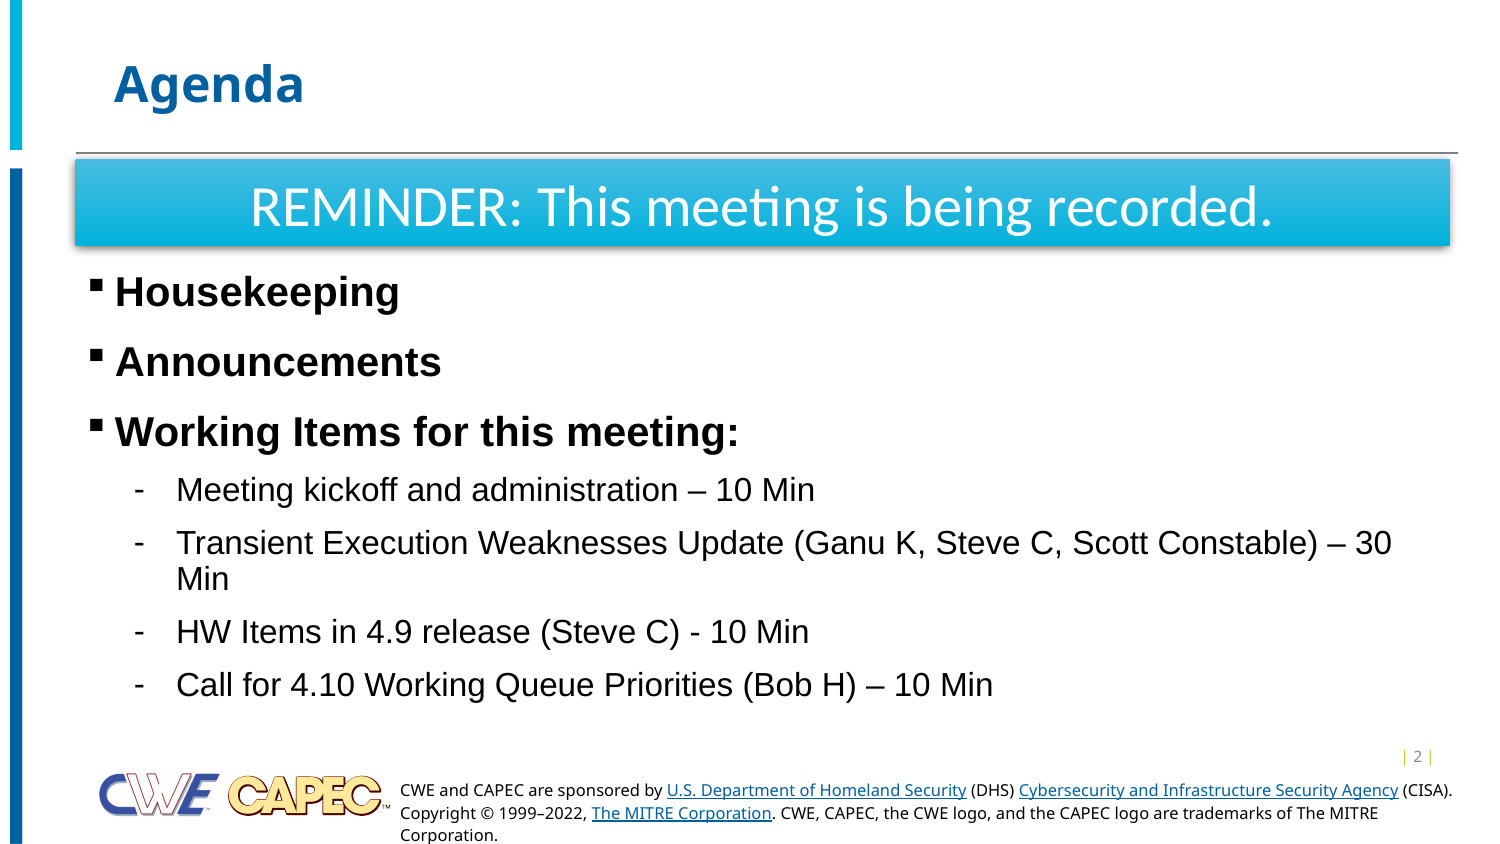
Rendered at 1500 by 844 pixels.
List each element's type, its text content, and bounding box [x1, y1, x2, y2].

picture [98, 766, 395, 824]
list Housekeeping Announcements Working Items for this meeting: Meeting kickoff and administration – 10 Min Transient Execution Weaknesses Update (Ganu K, Steve C, Scott Constable) – 30 Min HW Items in 4.9 release (Steve C) - 10 Min Call for 4.10 Working Queue Priorities (Bob H) – 10 Min [75, 264, 1450, 743]
title Agenda [99, 33, 1248, 141]
slide_number | 2 | [1368, 753, 1450, 776]
text_box REMINDER: This meeting is being recorded. [75, 159, 1450, 246]
